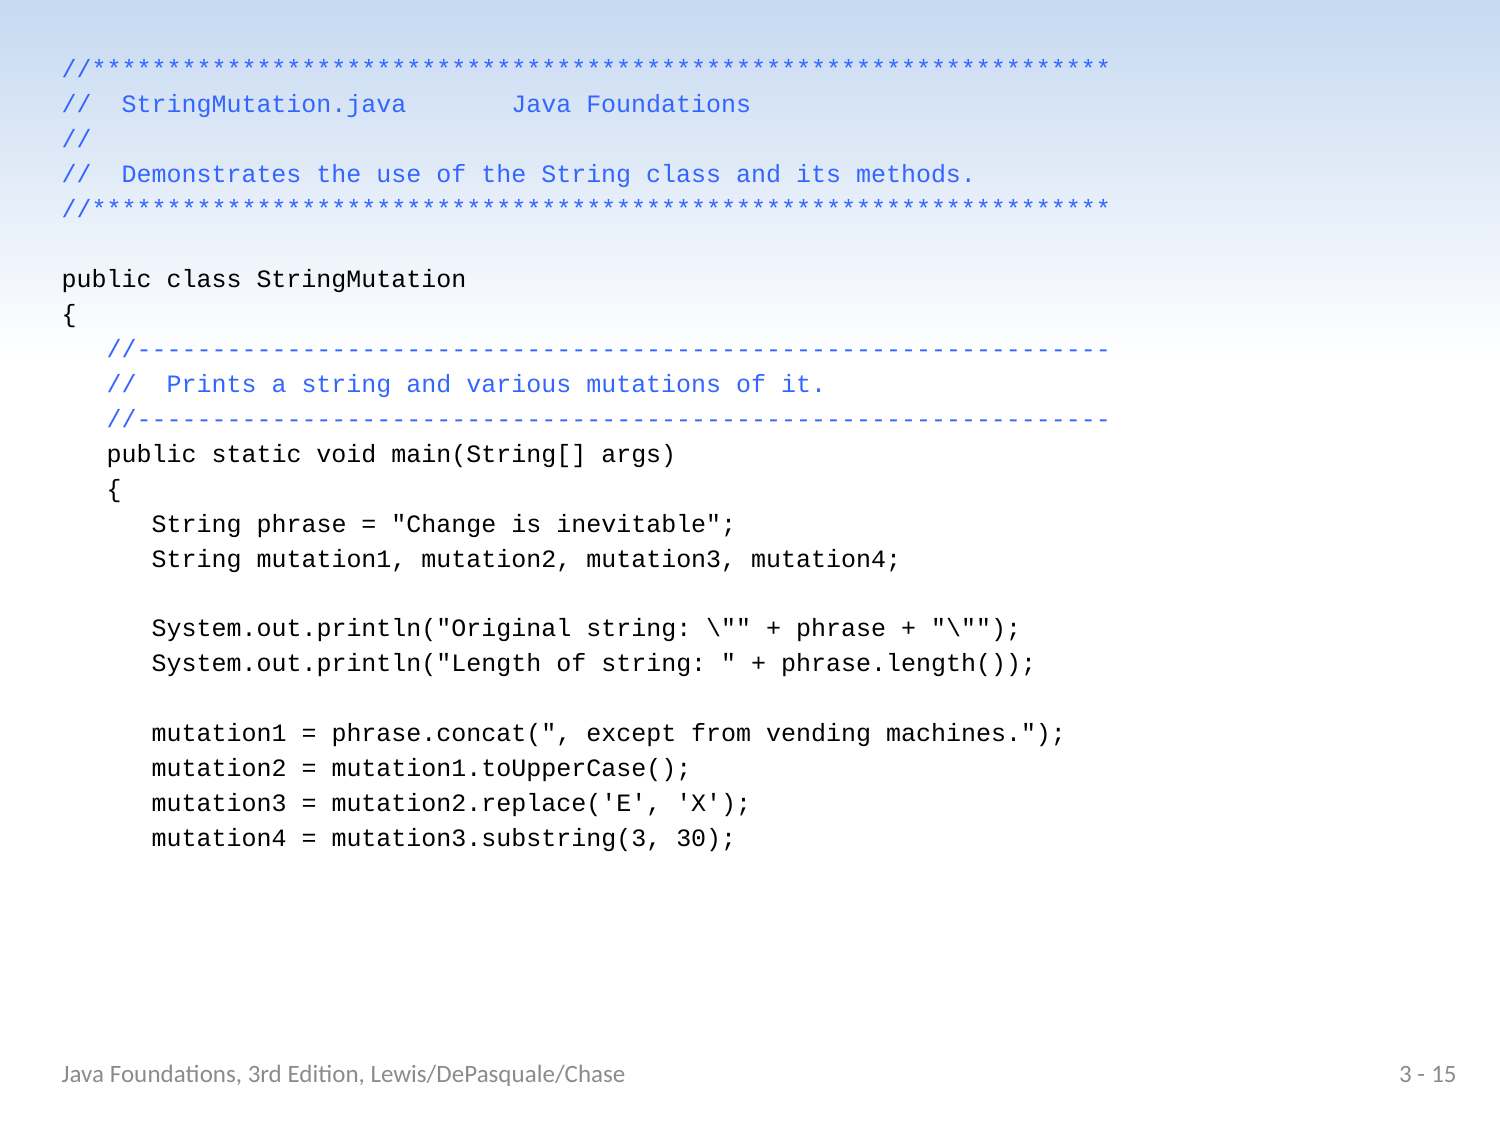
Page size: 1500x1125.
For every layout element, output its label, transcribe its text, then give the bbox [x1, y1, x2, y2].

footer Java Foundations, 3rd Edition, Lewis/DePasquale/Chase [46, 1042, 1121, 1103]
list //******************************************************************** // StringMutation.java Java Foundations // // Demonstrates the use of the String class and its methods. //******************************************************************** public class StringMutation { //----------------------------------------------------------------- // Prints a string and various mutations of it. //----------------------------------------------------------------- public static void main(String[] args) { String phrase = "Change is inevitable"; String mutation1, mutation2, mutation3, mutation4; System.out.println("Original string: \"" + phrase + "\""); System.out.println("Length of string: " + phrase.length()); mutation1 = phrase.concat(", except from vending machines."); mutation2 = mutation1.toUpperCase(); mutation3 = mutation2.replace('E', 'X'); mutation4 = mutation3.substring(3, 30); [46, 45, 1473, 1043]
slide_number 3 - 15 [1121, 1042, 1472, 1103]
